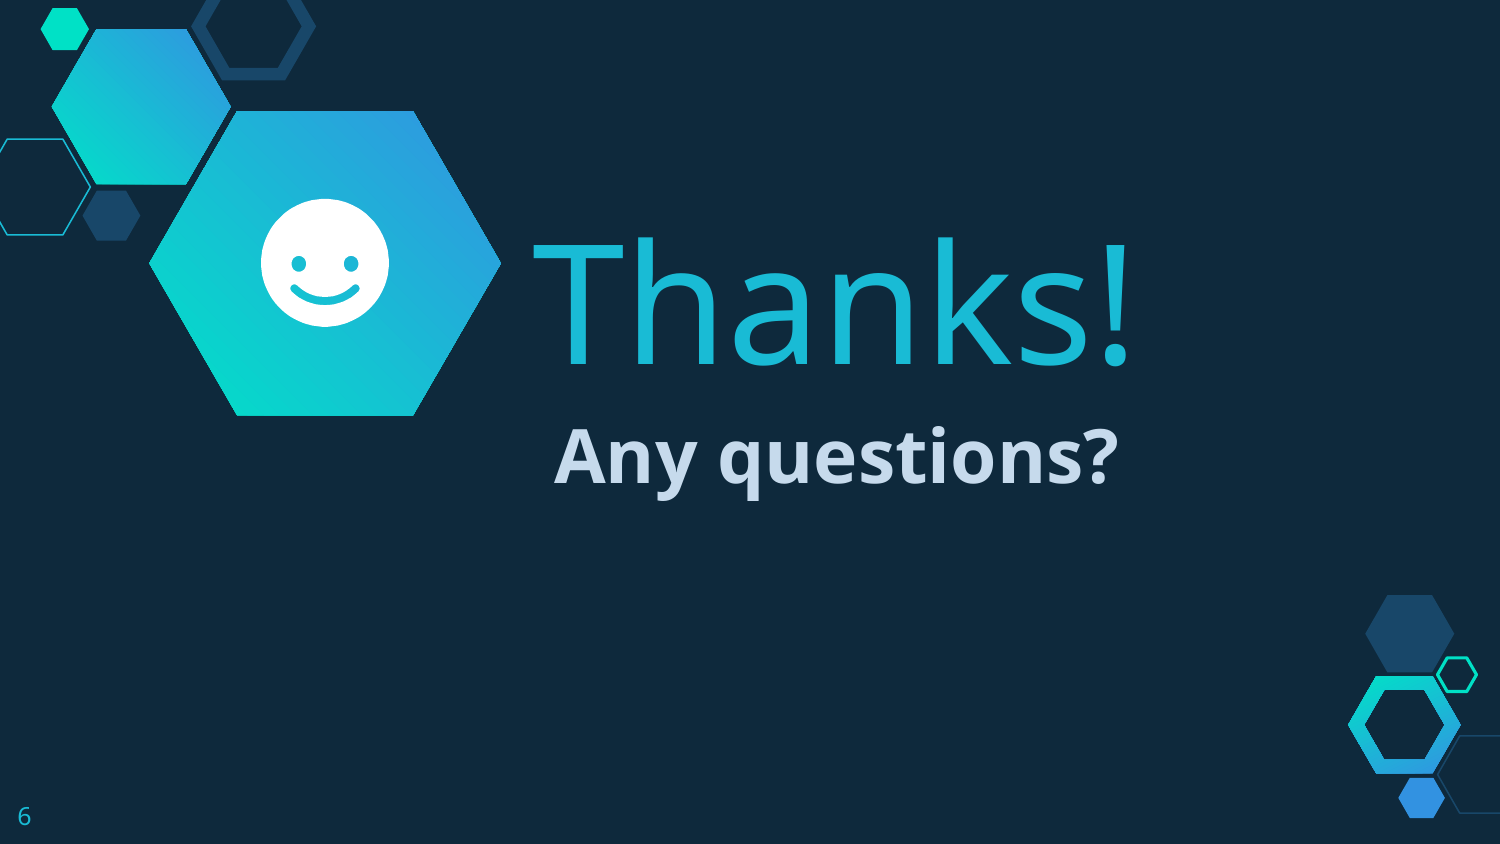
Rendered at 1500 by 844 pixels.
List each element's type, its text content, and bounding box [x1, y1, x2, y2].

slide_number 6 [2, 785, 93, 844]
title Thanks! [517, 222, 1266, 413]
text_box [149, 111, 501, 416]
text_box [261, 198, 389, 327]
list Any questions? [539, 393, 1288, 798]
